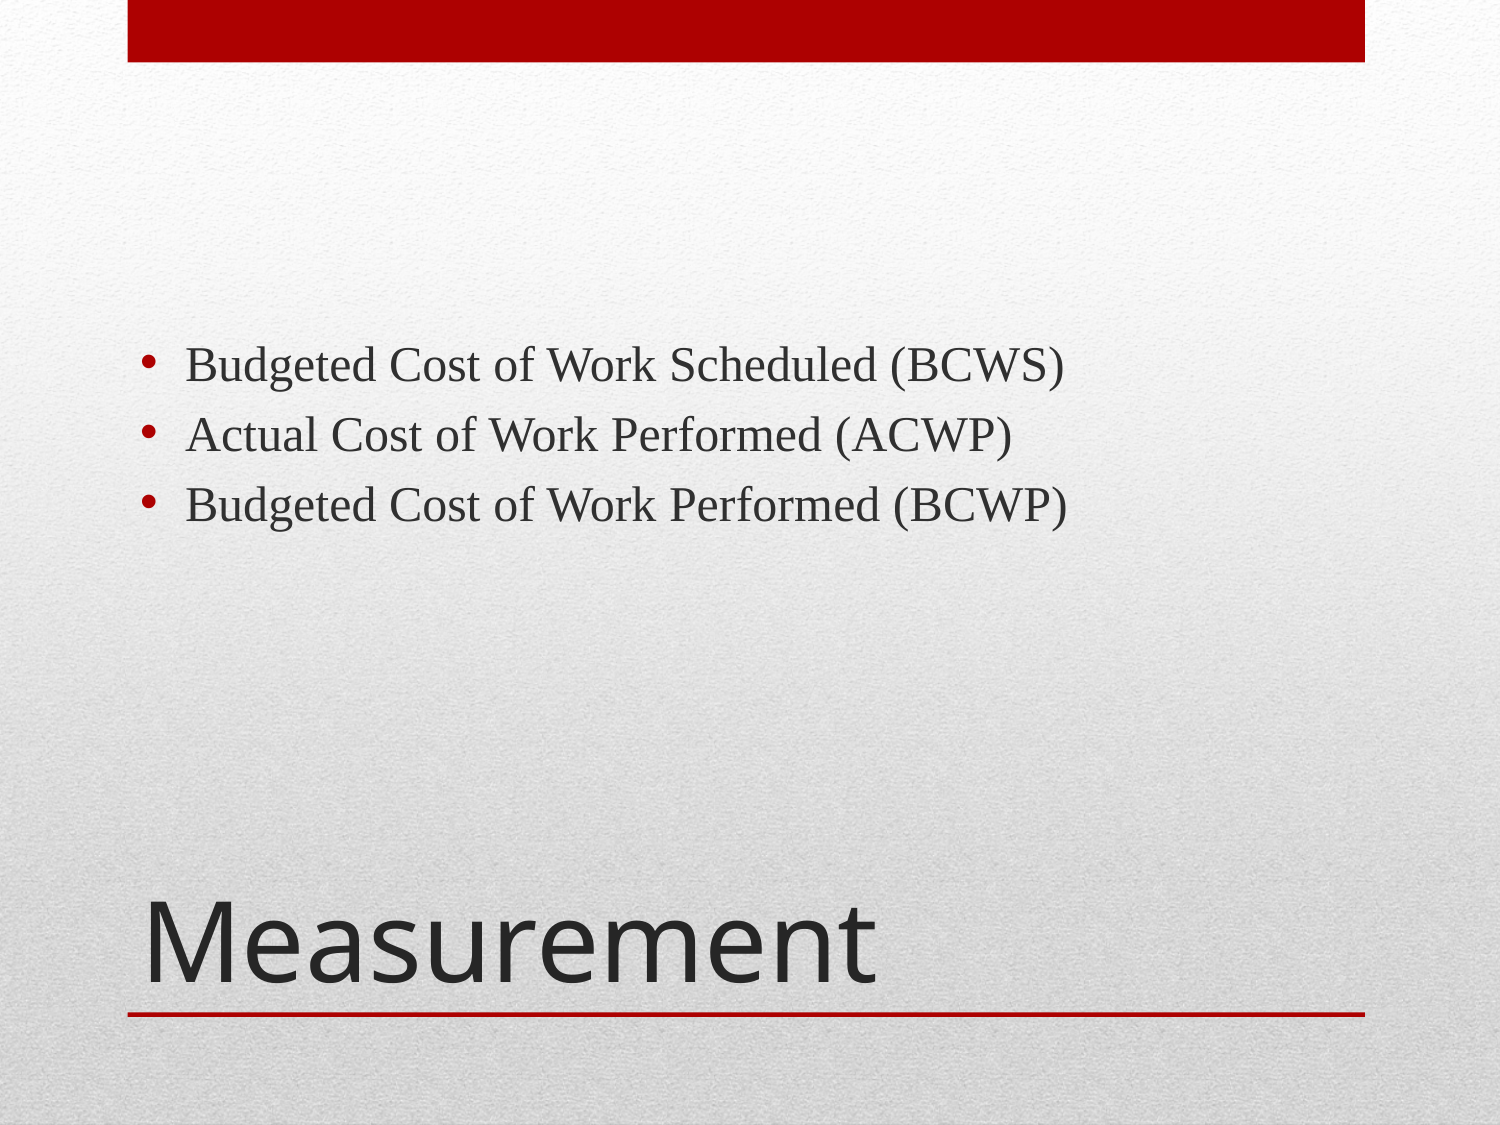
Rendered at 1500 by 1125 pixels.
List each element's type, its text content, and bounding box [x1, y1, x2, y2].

title Measurement [125, 750, 1238, 1013]
list Budgeted Cost of Work Scheduled (BCWS) Actual Cost of Work Performed (ACWP) Budgeted Cost of Work Performed (BCWP) [125, 112, 1363, 750]
